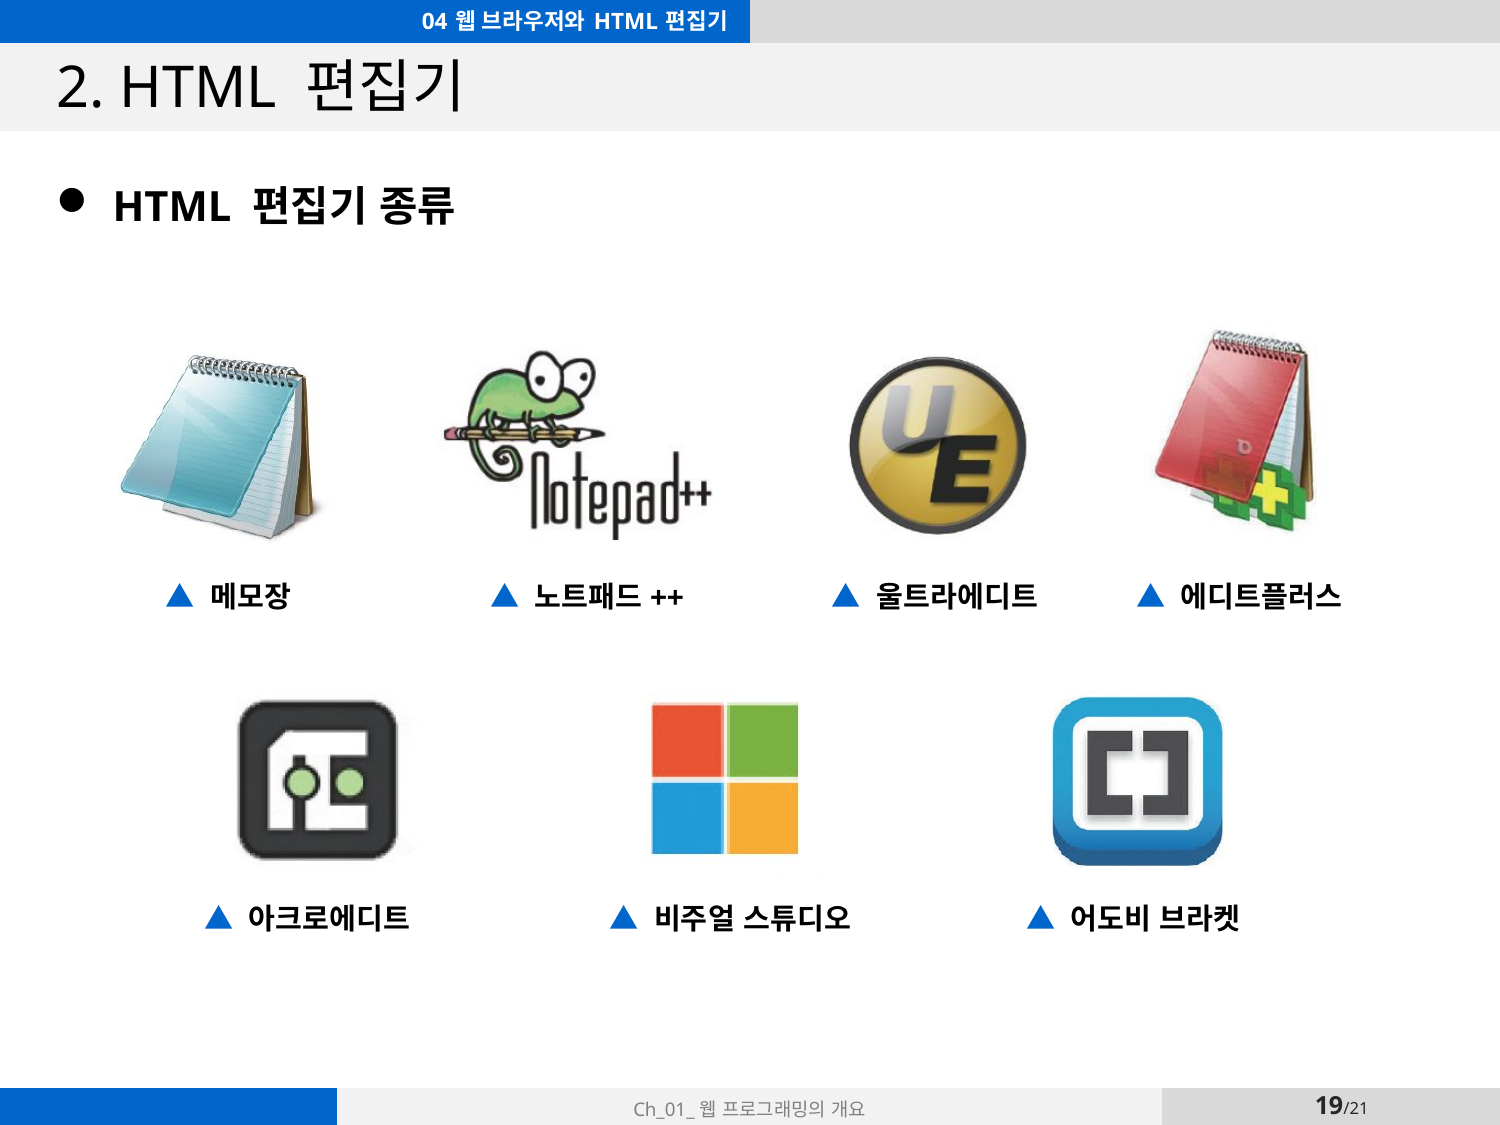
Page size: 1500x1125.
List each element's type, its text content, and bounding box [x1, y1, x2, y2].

picture [109, 346, 348, 551]
text_box ▲ 노트패드++ [475, 571, 699, 621]
text_box 04 웹 브라우저와 HTML 편집기 [0, 0, 743, 43]
picture [643, 692, 975, 873]
text_box ▲ 어도비 브라켓 [1011, 893, 1256, 943]
text_box ▲ 메모장 [150, 571, 307, 621]
text_box ▲ 울트라에디트 [817, 571, 1054, 621]
picture [422, 346, 753, 551]
list HTML 편집기 종류 [41, 172, 1436, 280]
text_box ▲ 아크로에디트 [189, 893, 426, 943]
text_box ▲ 비주얼 스튜디오 [594, 893, 867, 943]
picture [839, 323, 1464, 551]
title 2. HTML 편집기 [41, 42, 1459, 128]
picture [1047, 689, 1300, 876]
text_box ▲ 에디트플러스 [1121, 571, 1358, 621]
picture [226, 692, 566, 873]
